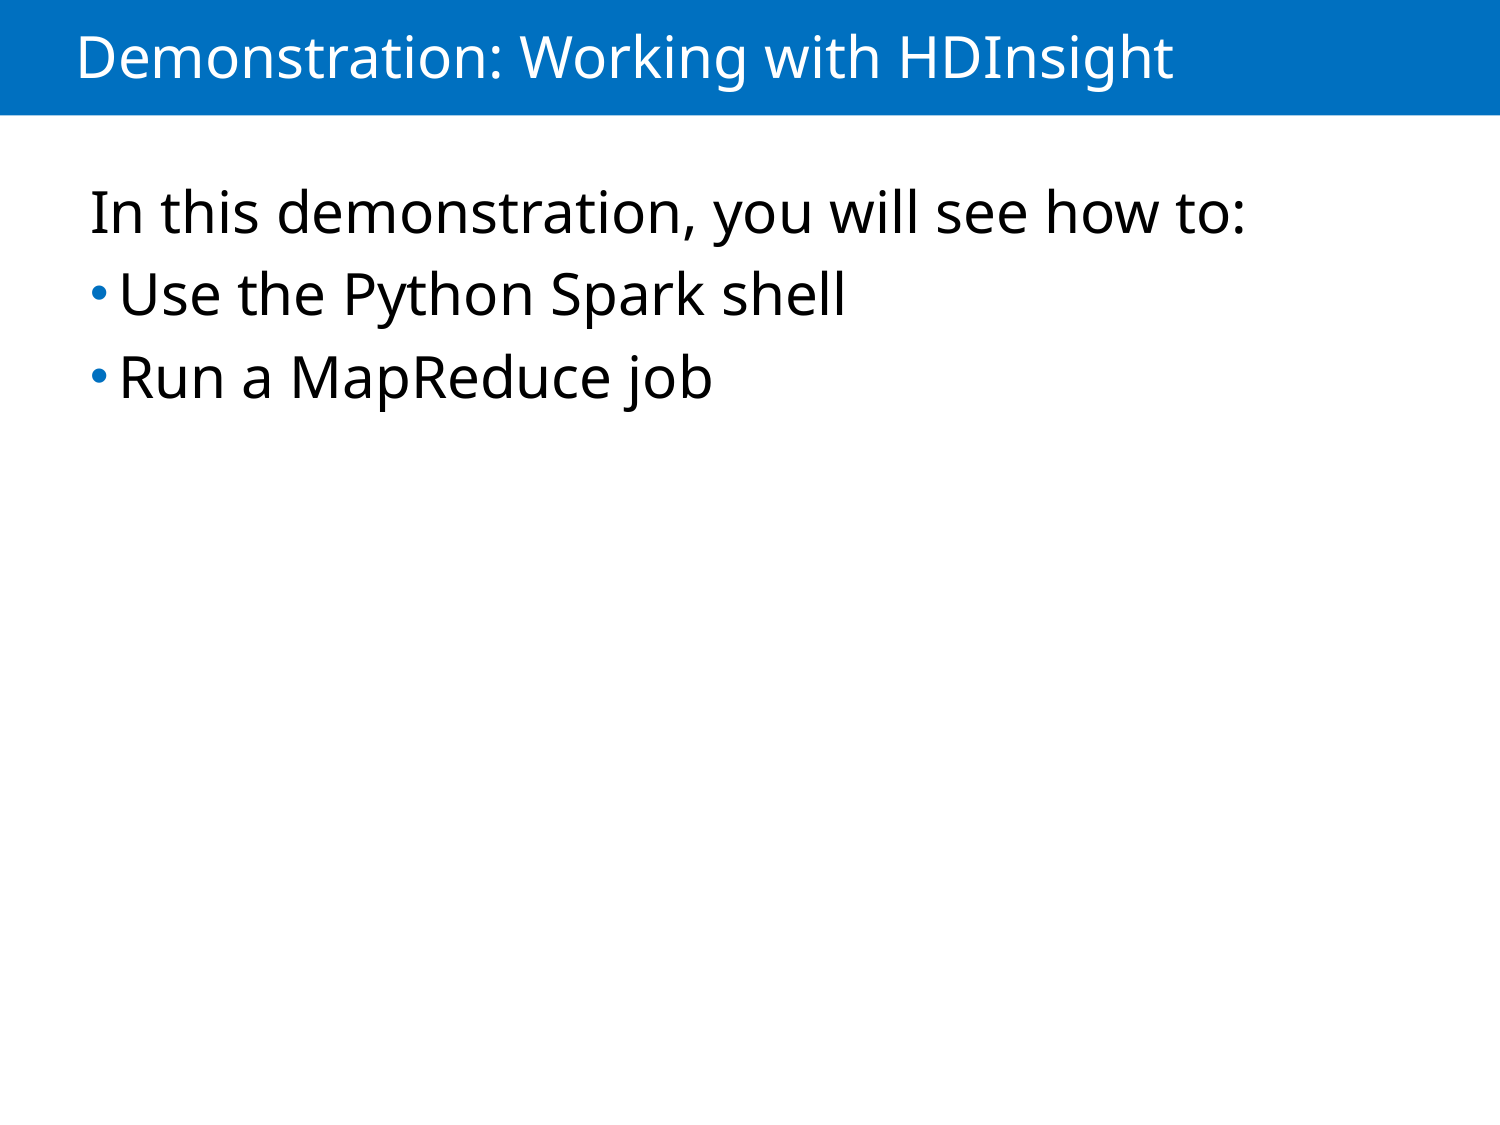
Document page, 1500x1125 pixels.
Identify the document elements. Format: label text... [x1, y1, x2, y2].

text_box In this demonstration, you will see how to: Use the Python Spark shell Run a MapReduce job [75, 167, 1408, 1012]
title Demonstration: Working with HDInsight [75, 0, 1351, 122]
